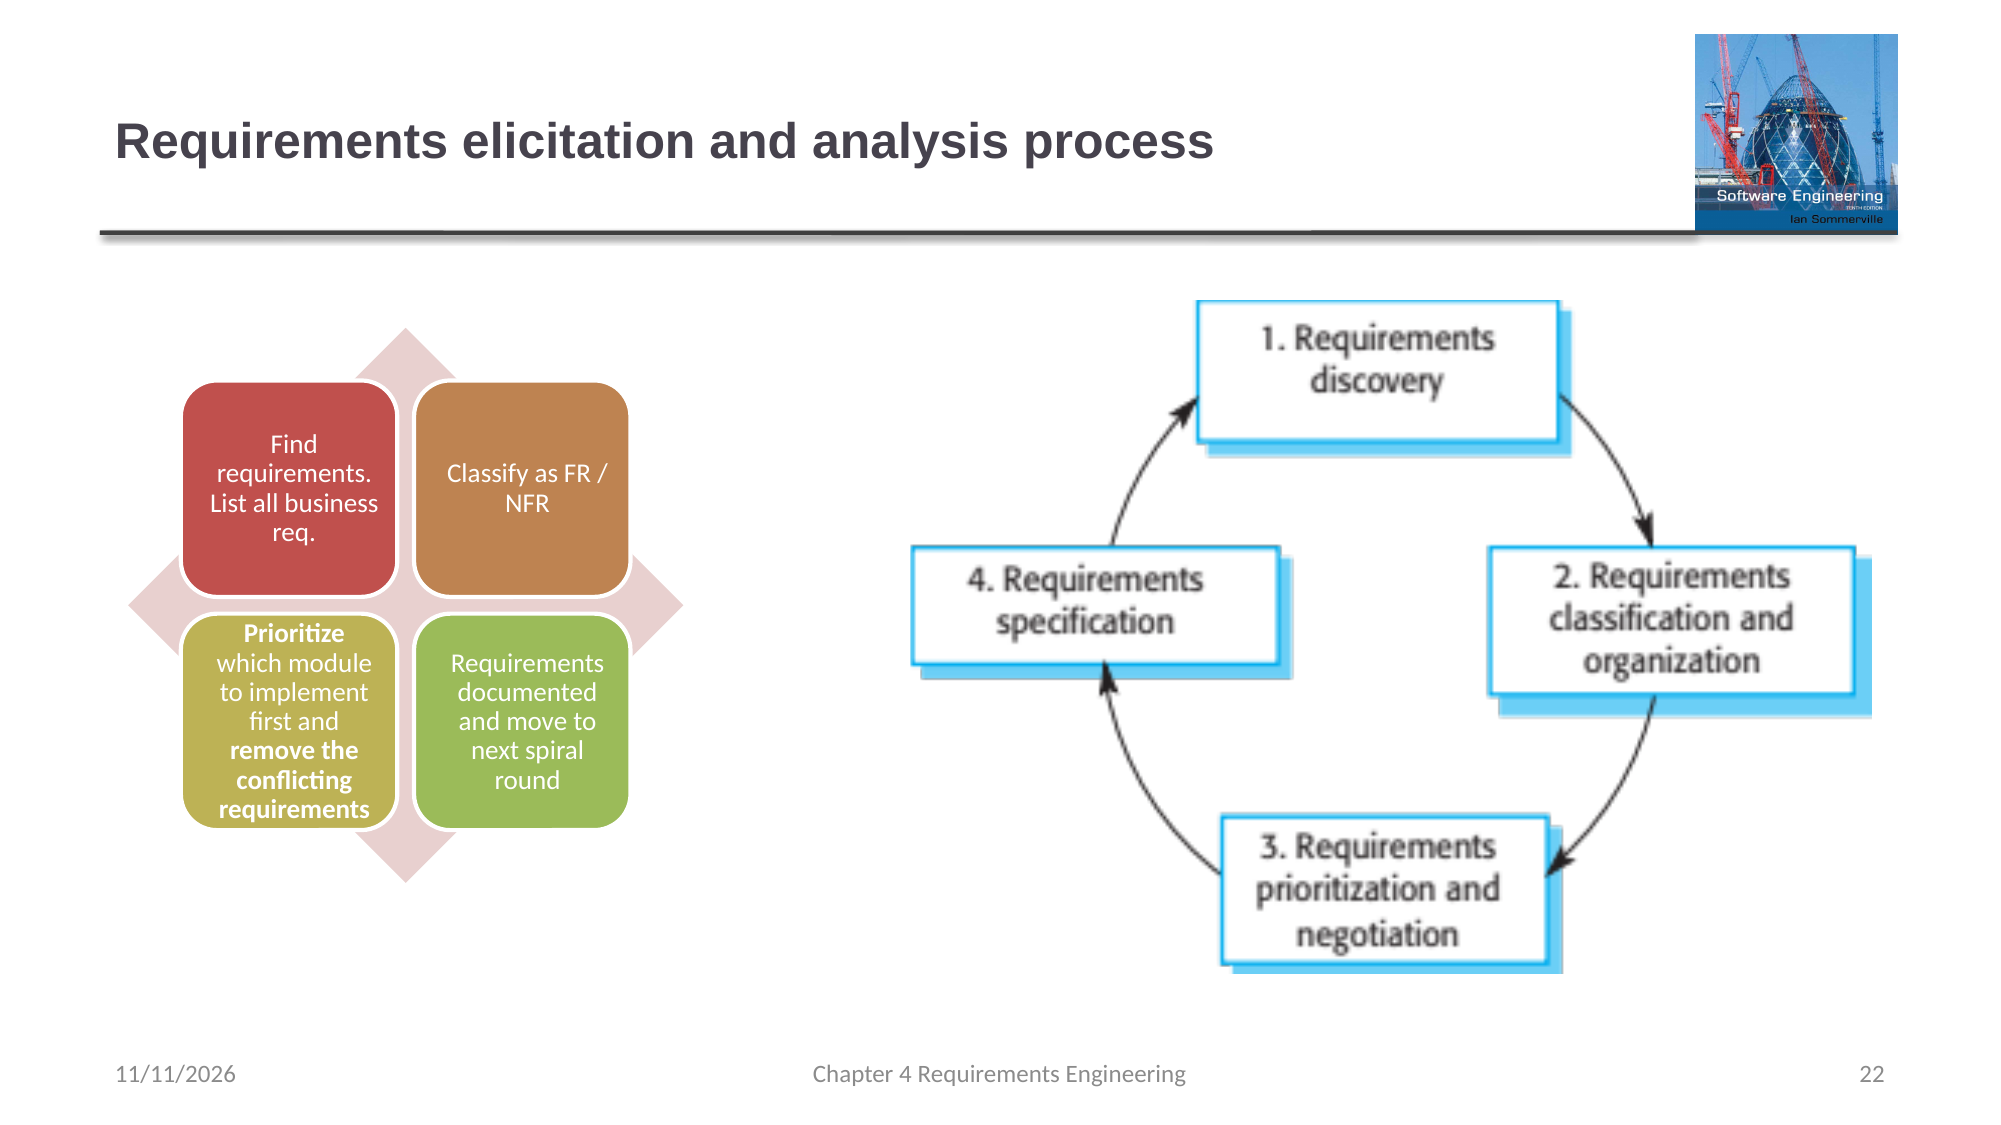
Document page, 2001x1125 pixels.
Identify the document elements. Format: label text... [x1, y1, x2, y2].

title Requirements elicitation and analysis process [99, 44, 1696, 233]
picture [909, 299, 1872, 974]
slide_number 22 [1433, 1042, 1900, 1103]
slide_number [99, 1042, 567, 1103]
footer Chapter 4 Requirements Engineering [683, 1042, 1317, 1103]
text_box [127, 268, 684, 943]
picture [1695, 34, 1898, 230]
